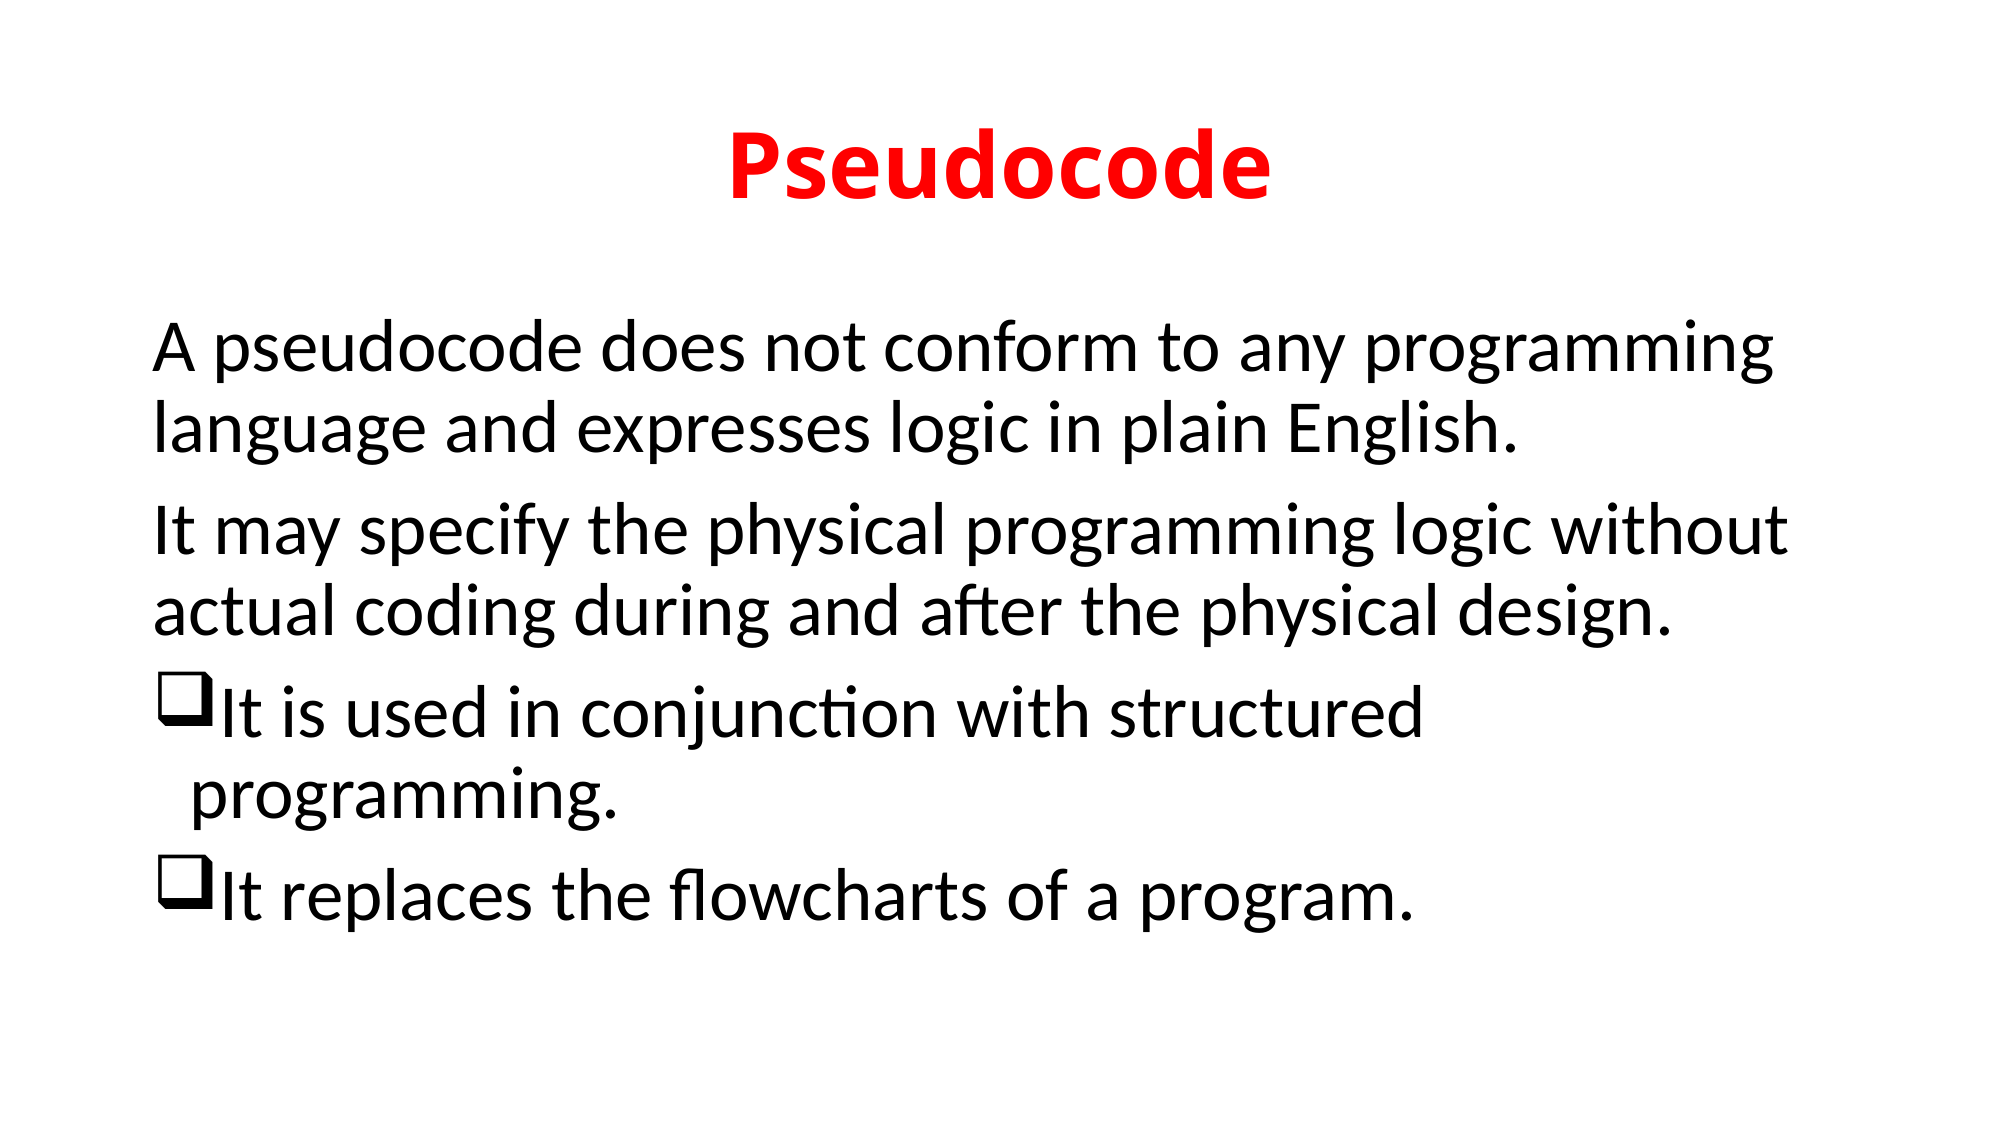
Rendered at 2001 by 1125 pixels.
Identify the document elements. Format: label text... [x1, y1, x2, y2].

list A pseudocode does not conform to any programming language and expresses logic in plain English. It may specify the physical programming logic without actual coding during and after the physical design. It is used in conjunction with structured programming. It replaces the flowcharts of a program. [137, 299, 1863, 1014]
title Pseudocode [137, 59, 1863, 278]
